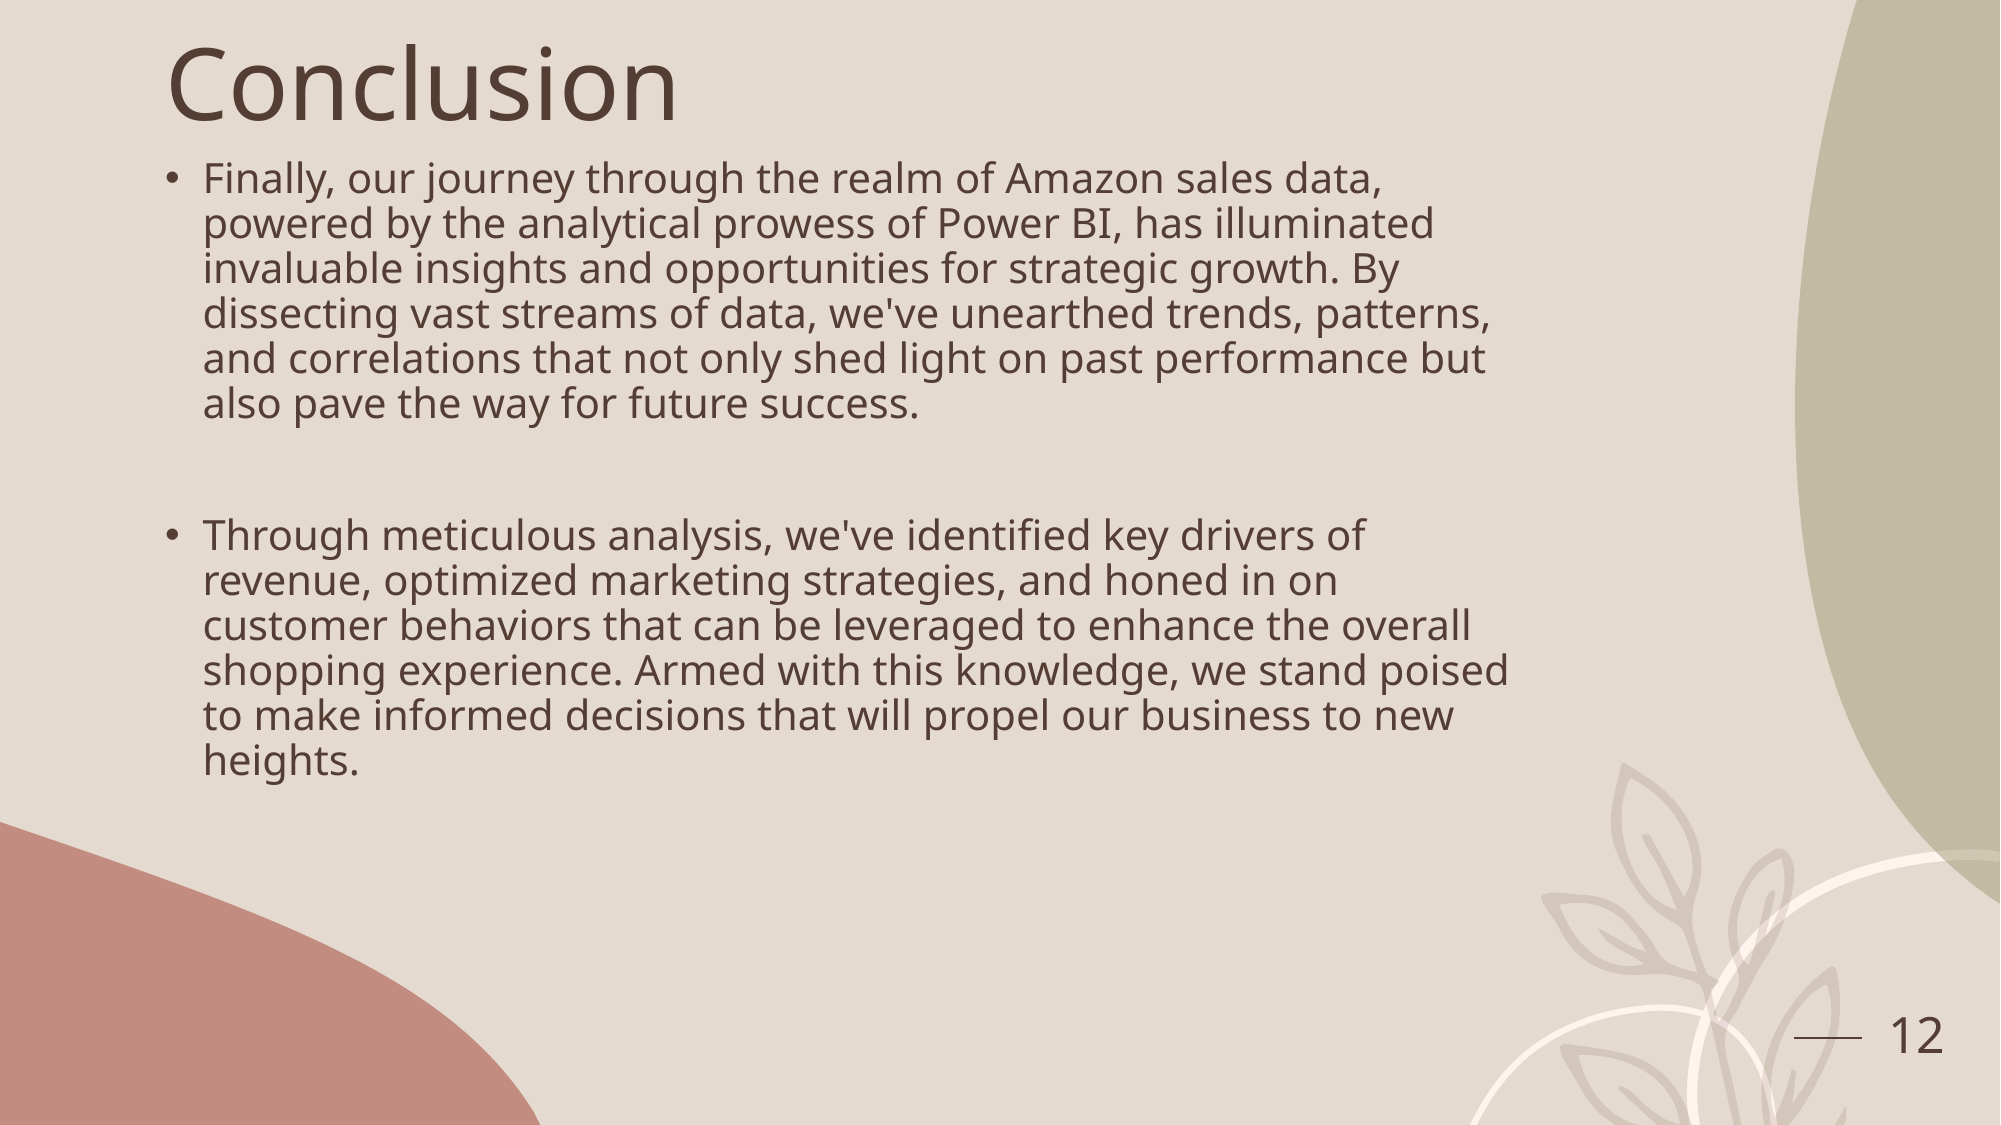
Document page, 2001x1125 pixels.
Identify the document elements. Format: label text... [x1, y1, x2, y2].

list Finally, our journey through the realm of Amazon sales data, powered by the analytical prowess of Power BI, has illuminated invaluable insights and opportunities for strategic growth. By dissecting vast streams of data, we've unearthed trends, patterns, and correlations that not only shed light on past performance but also pave the way for future success. Through meticulous analysis, we've identified key drivers of revenue, optimized marketing strategies, and honed in on customer behaviors that can be leveraged to enhance the overall shopping experience. Armed with this knowledge, we stand poised to make informed decisions that will propel our business to new heights. [150, 149, 1545, 886]
slide_number 12 [1862, 964, 1971, 1112]
title Conclusion [150, 21, 1386, 149]
